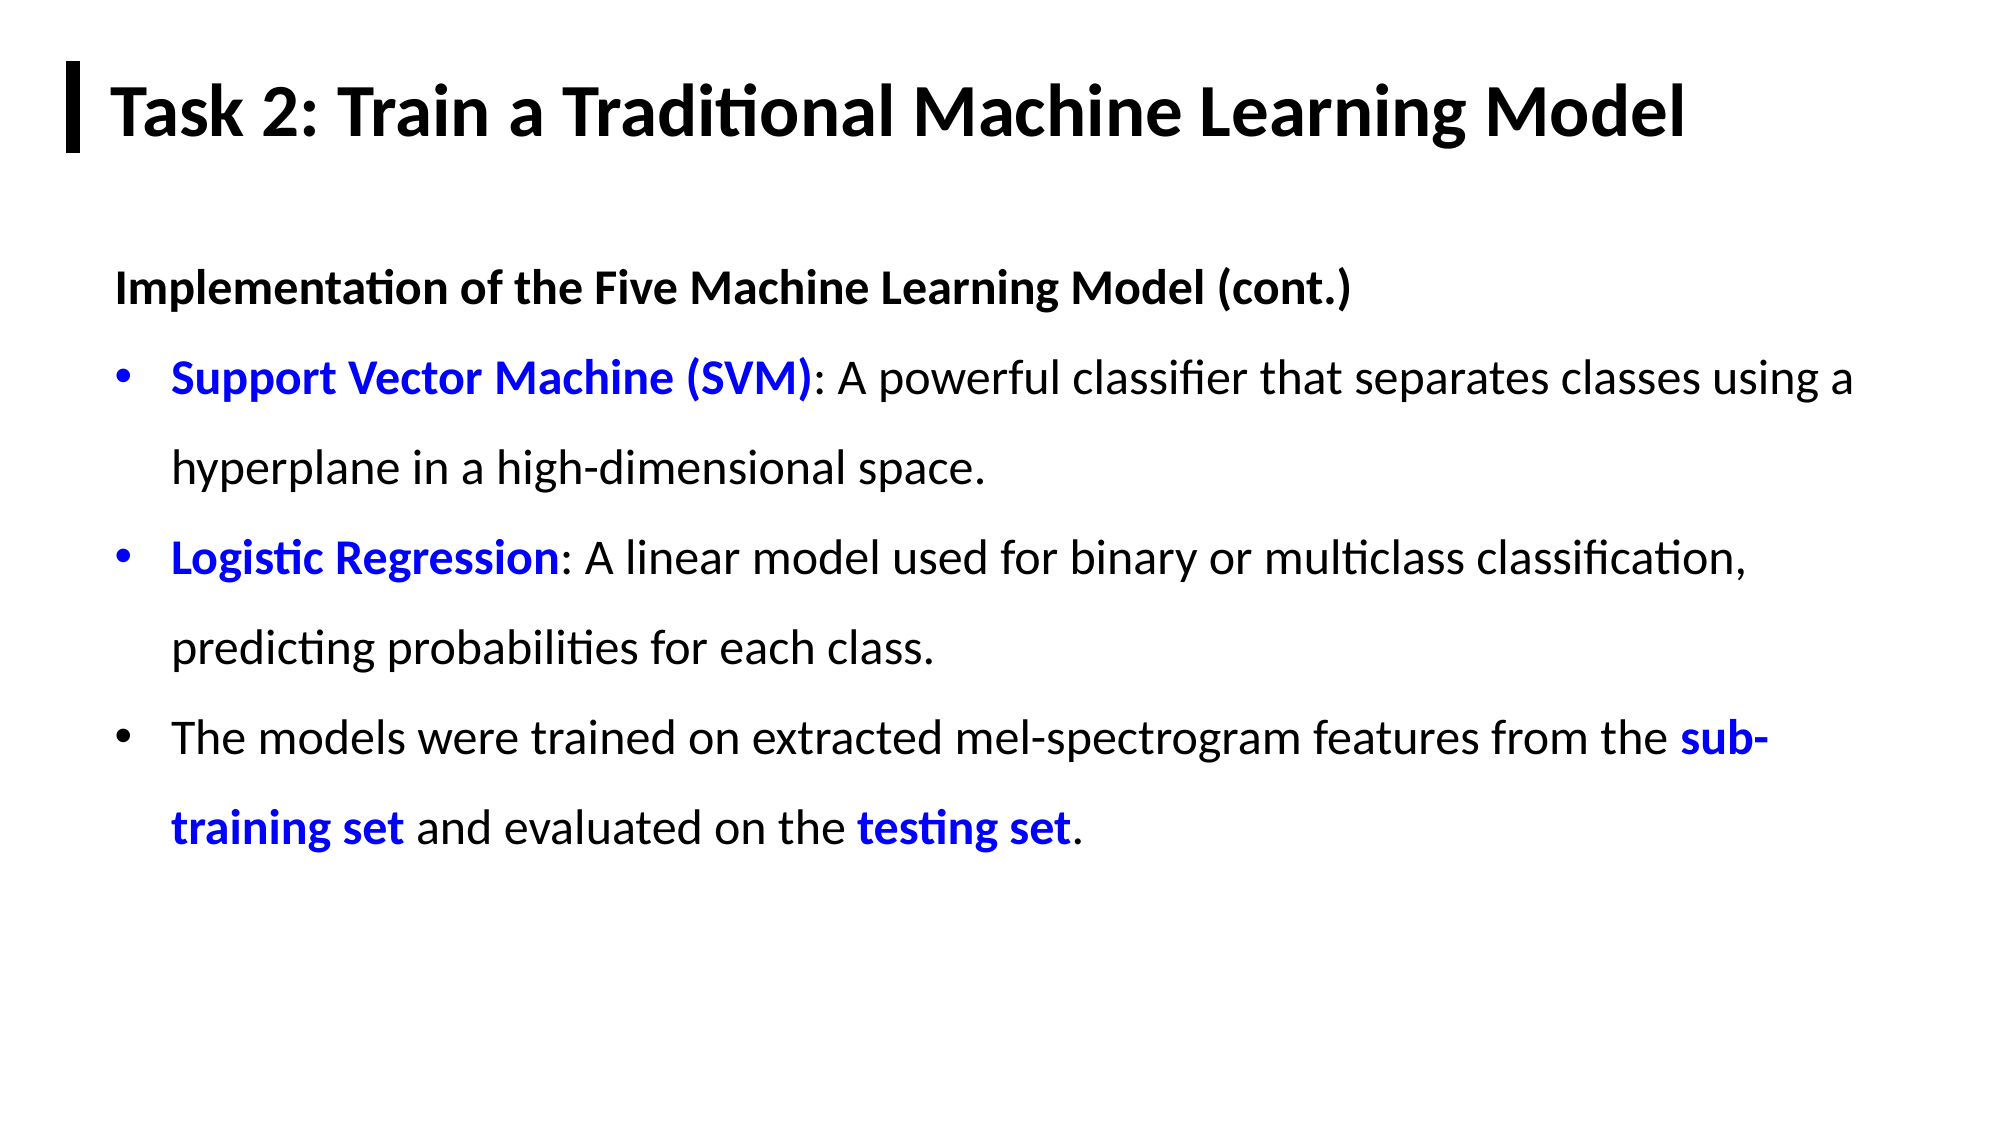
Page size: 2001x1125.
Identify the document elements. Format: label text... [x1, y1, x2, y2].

text_box Task 2: Train a Traditional Machine Learning Model [78, 54, 1933, 159]
text_box [66, 61, 80, 153]
text_box Implementation of the Five Machine Learning Model (cont.) Support Vector Machine (SVM): A powerful classifier that separates classes using a hyperplane in a high-dimensional space. Logistic Regression: A linear model used for binary or multiclass classification, predicting probabilities for each class. The models were trained on extracted mel-spectrogram features from the sub-training set and evaluated on the testing set. [99, 217, 1900, 863]
